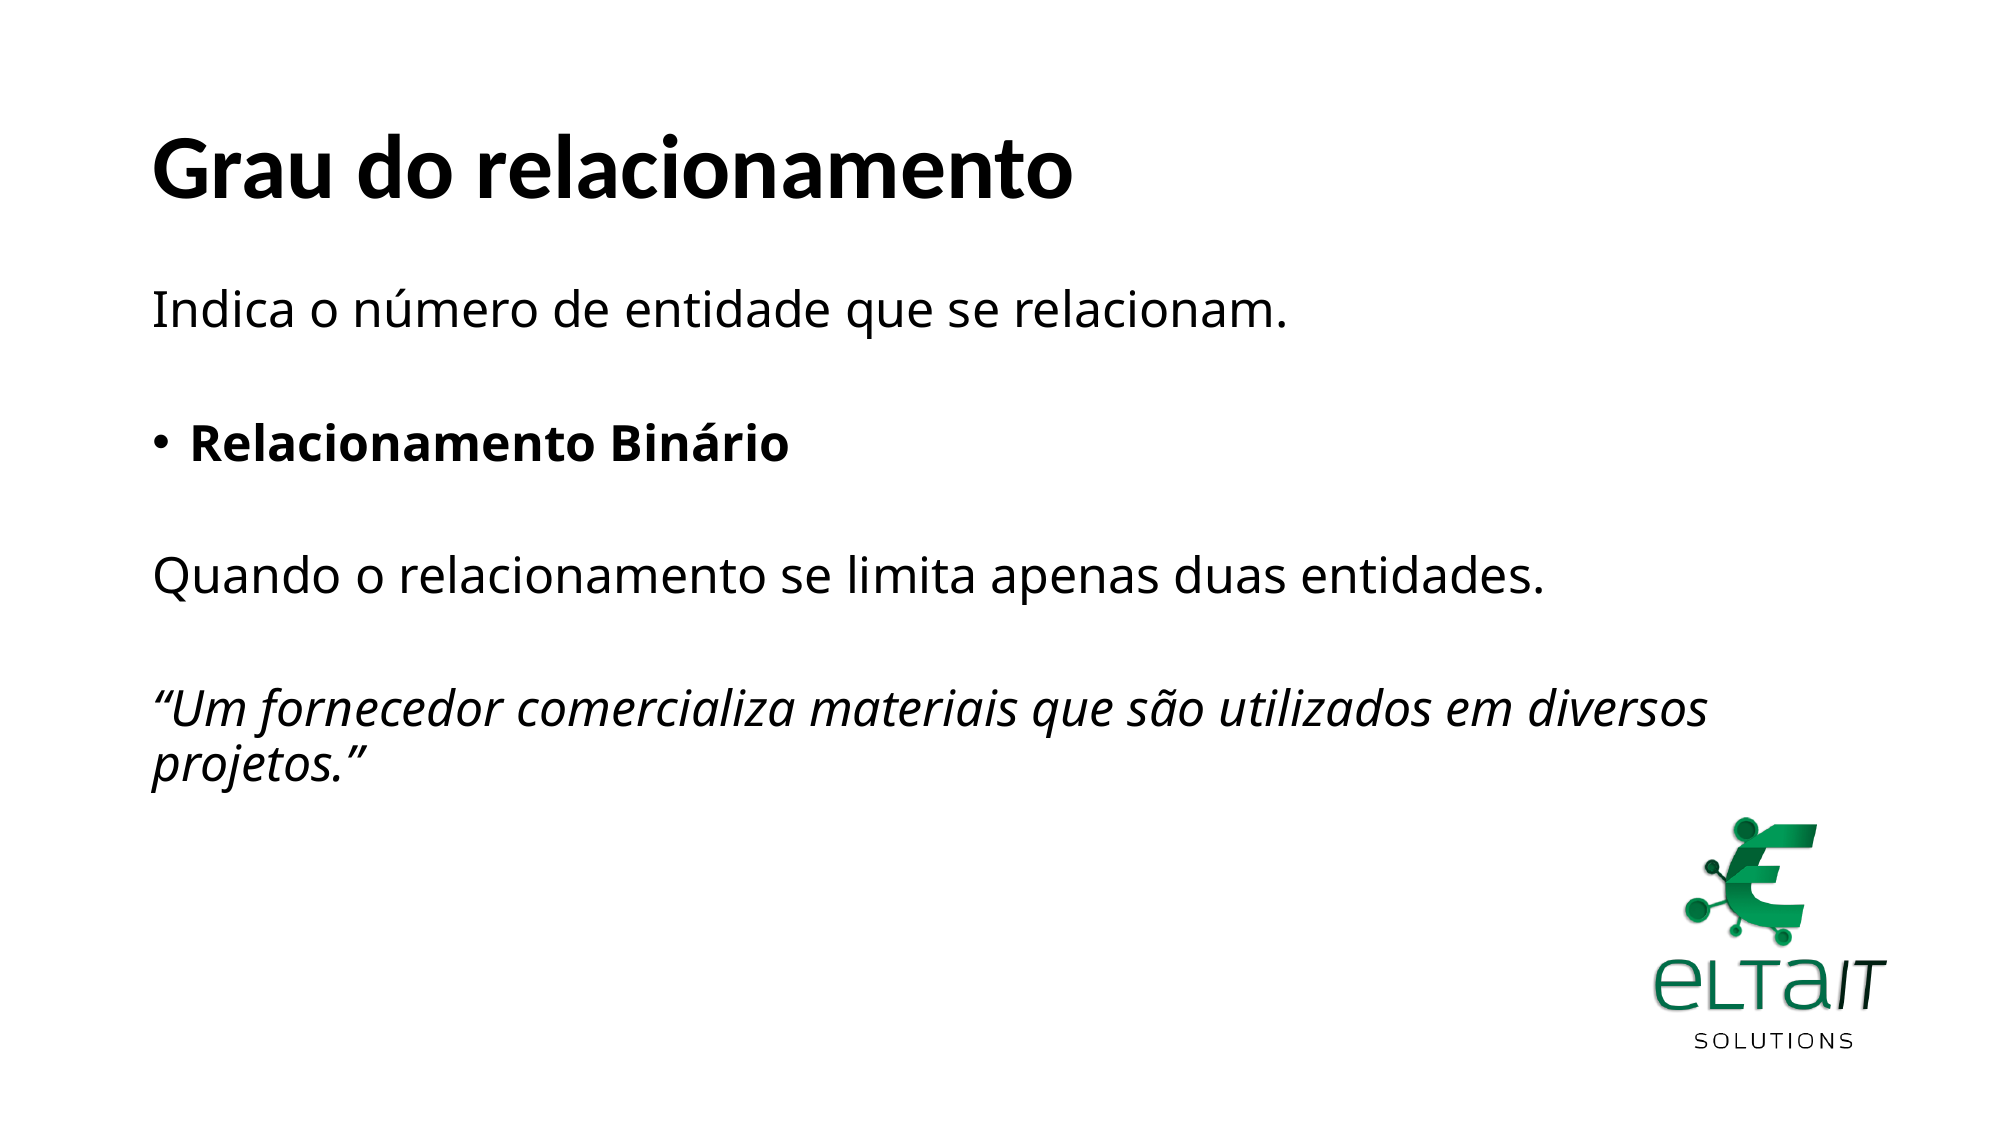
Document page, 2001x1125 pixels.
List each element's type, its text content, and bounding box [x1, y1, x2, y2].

title Grau do relacionamento [137, 59, 1863, 277]
picture [1626, 799, 1916, 1066]
list Indica o número de entidade que se relacionam. Relacionamento Binário Quando o relacionamento se limita apenas duas entidades. “Um fornecedor comercializa materiais que são utilizados em diversos projetos.” [137, 277, 1863, 1014]
